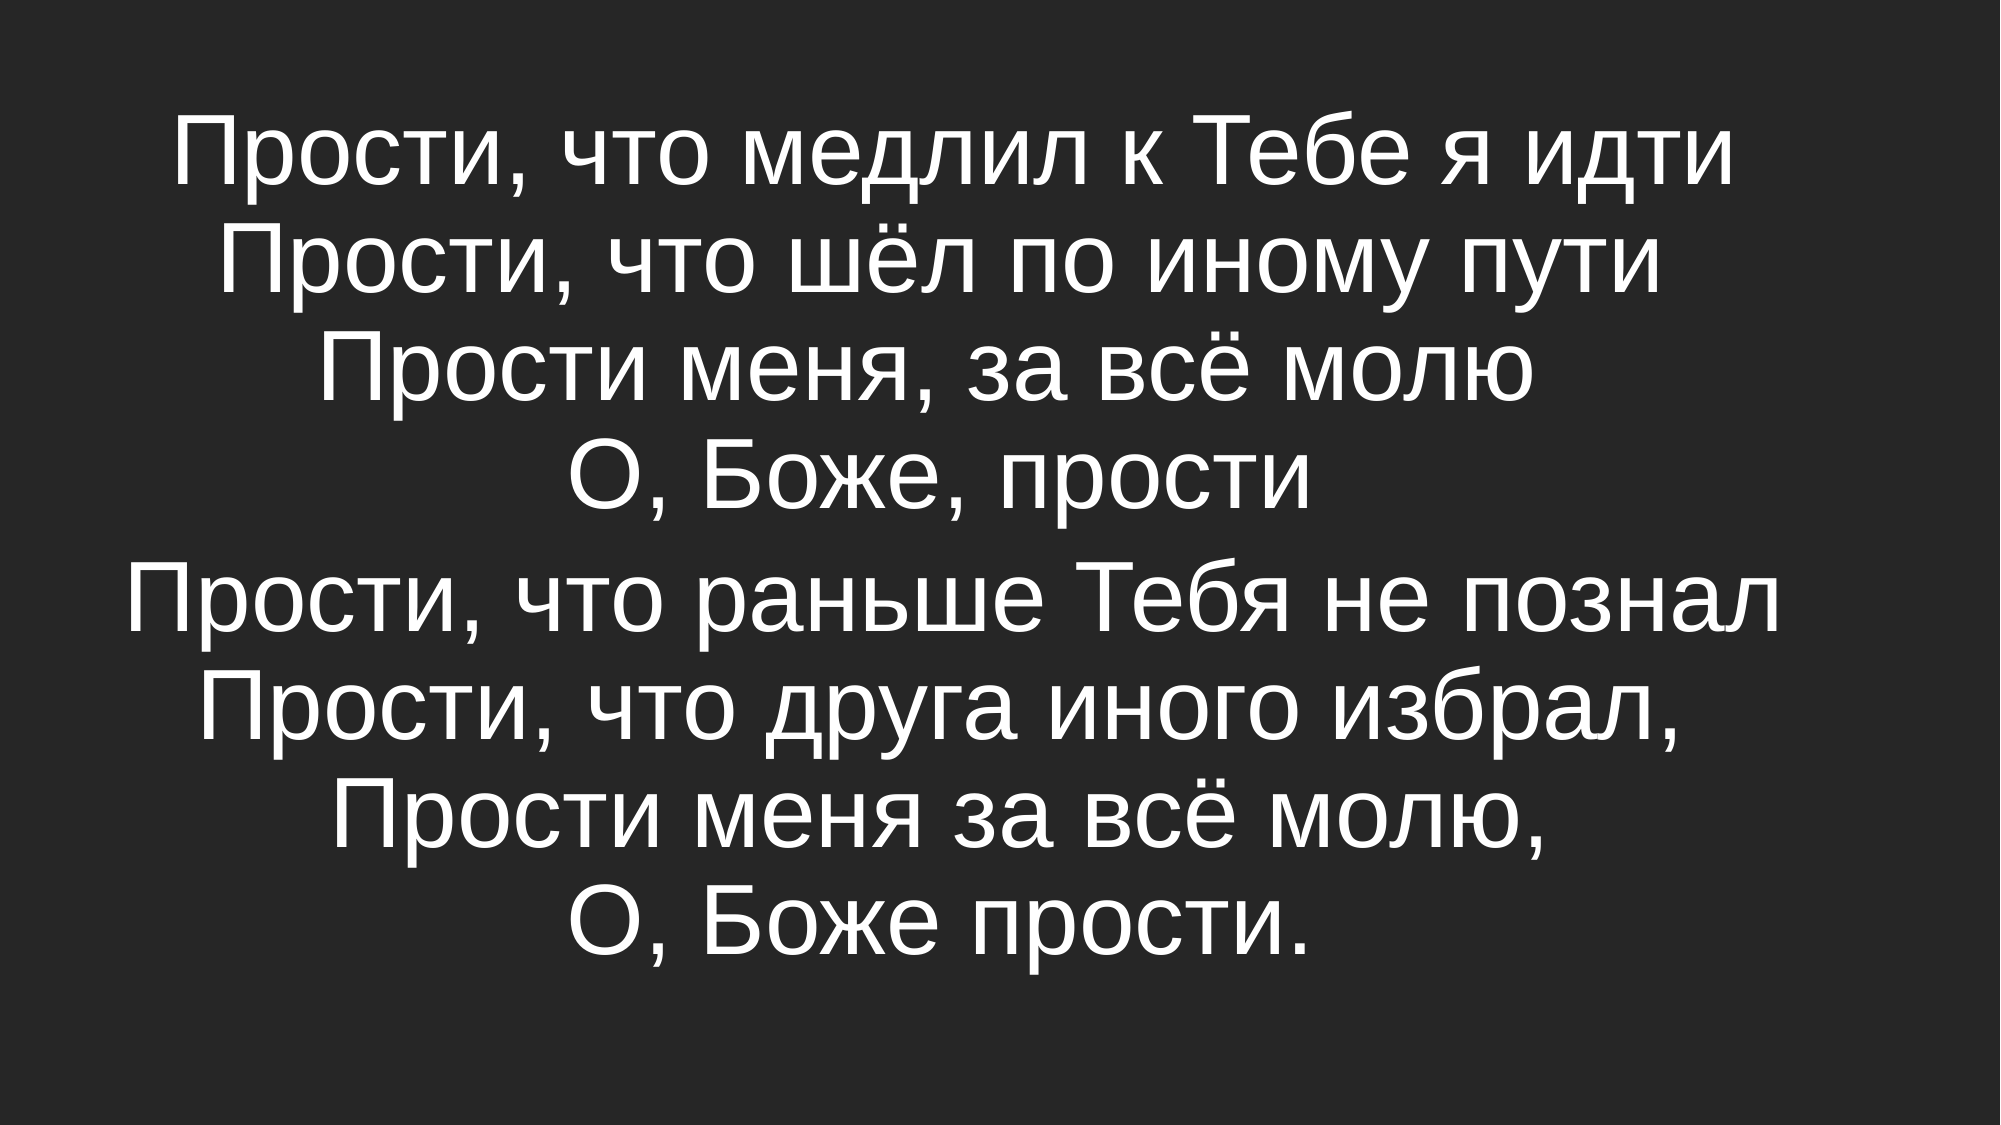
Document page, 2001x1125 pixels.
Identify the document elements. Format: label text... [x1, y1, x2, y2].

list Прости, что медлил к Тебе я идти Прости, что шёл по иному пути Прости меня, за всё молю О, Боже, прости Прости, что раньше Тебя не познал Прости, что друга иного избрал, Прости меня за всё молю, О, Боже прости. [66, 90, 1815, 1105]
